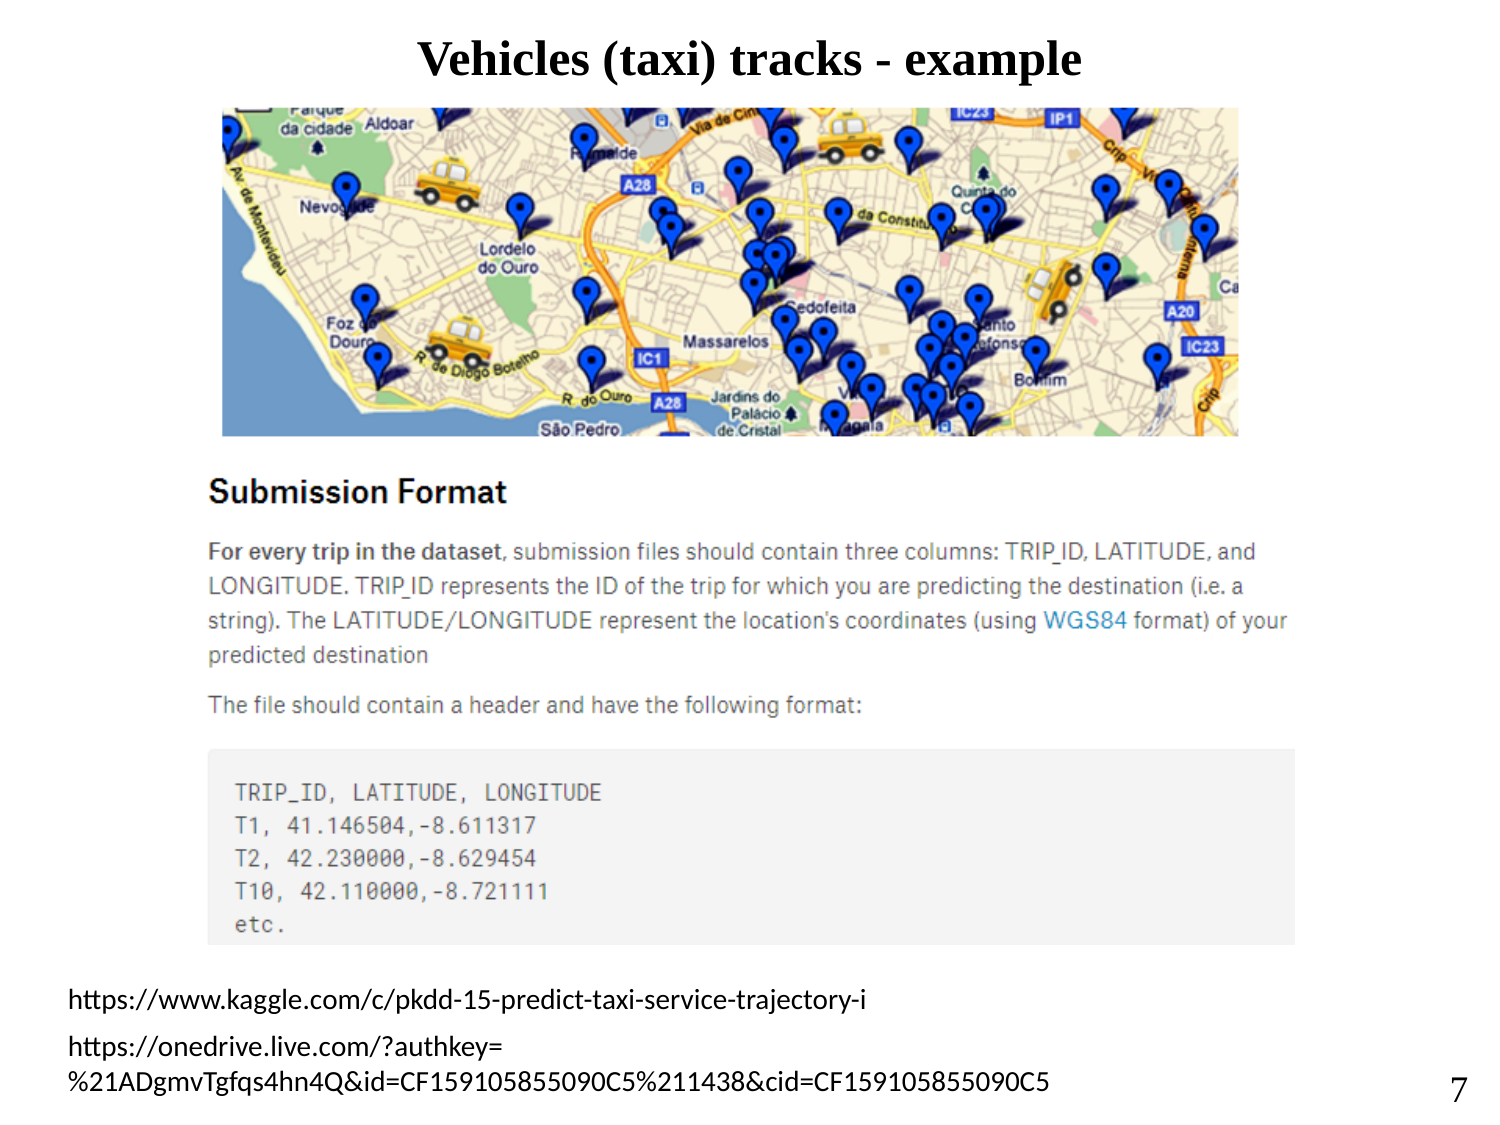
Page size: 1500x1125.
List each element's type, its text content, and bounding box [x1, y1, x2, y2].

picture [194, 105, 1331, 945]
text_box Vehicles (taxi) tracks - example [0, 0, 1500, 126]
text_box https://www.kaggle.com/c/pkdd-15-predict-taxi-service-trajectory-i [53, 972, 1393, 1020]
text_box https://onedrive.live.com/?authkey=%21ADgmvTgfqs4hn4Q&id=CF159105855090C5%211438&cid=CF159105855090C5 [53, 1020, 1436, 1105]
text_box 7 [1434, 1048, 1500, 1118]
